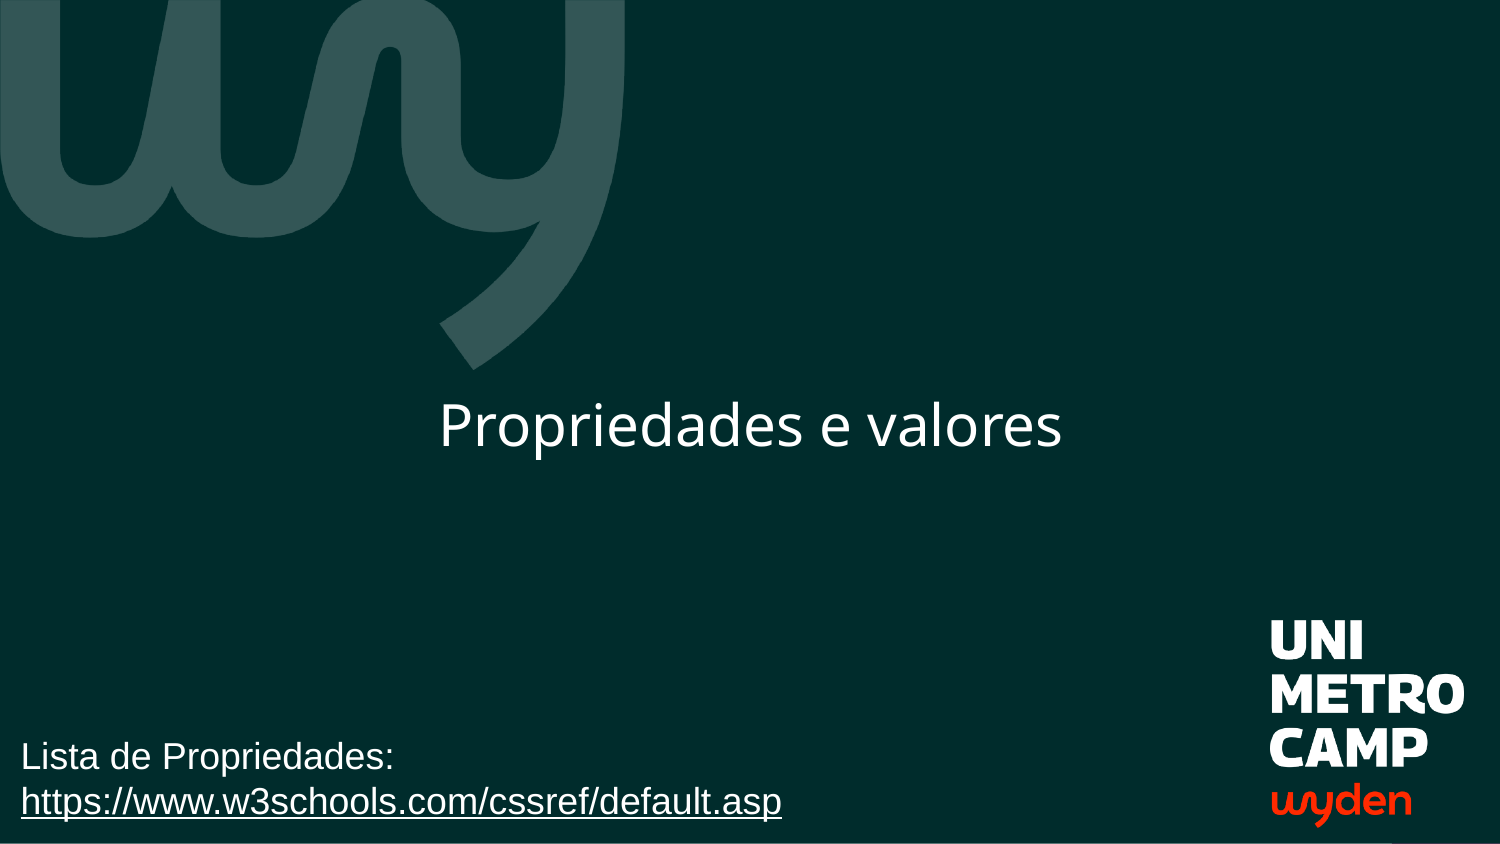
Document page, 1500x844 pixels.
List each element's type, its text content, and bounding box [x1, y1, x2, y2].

picture [1270, 620, 1464, 828]
title Propriedades e valores [208, 380, 1294, 475]
picture [0, 0, 625, 370]
text_box Lista de Propriedades: https://www.w3schools.com/cssref/default.asp [5, 724, 948, 830]
